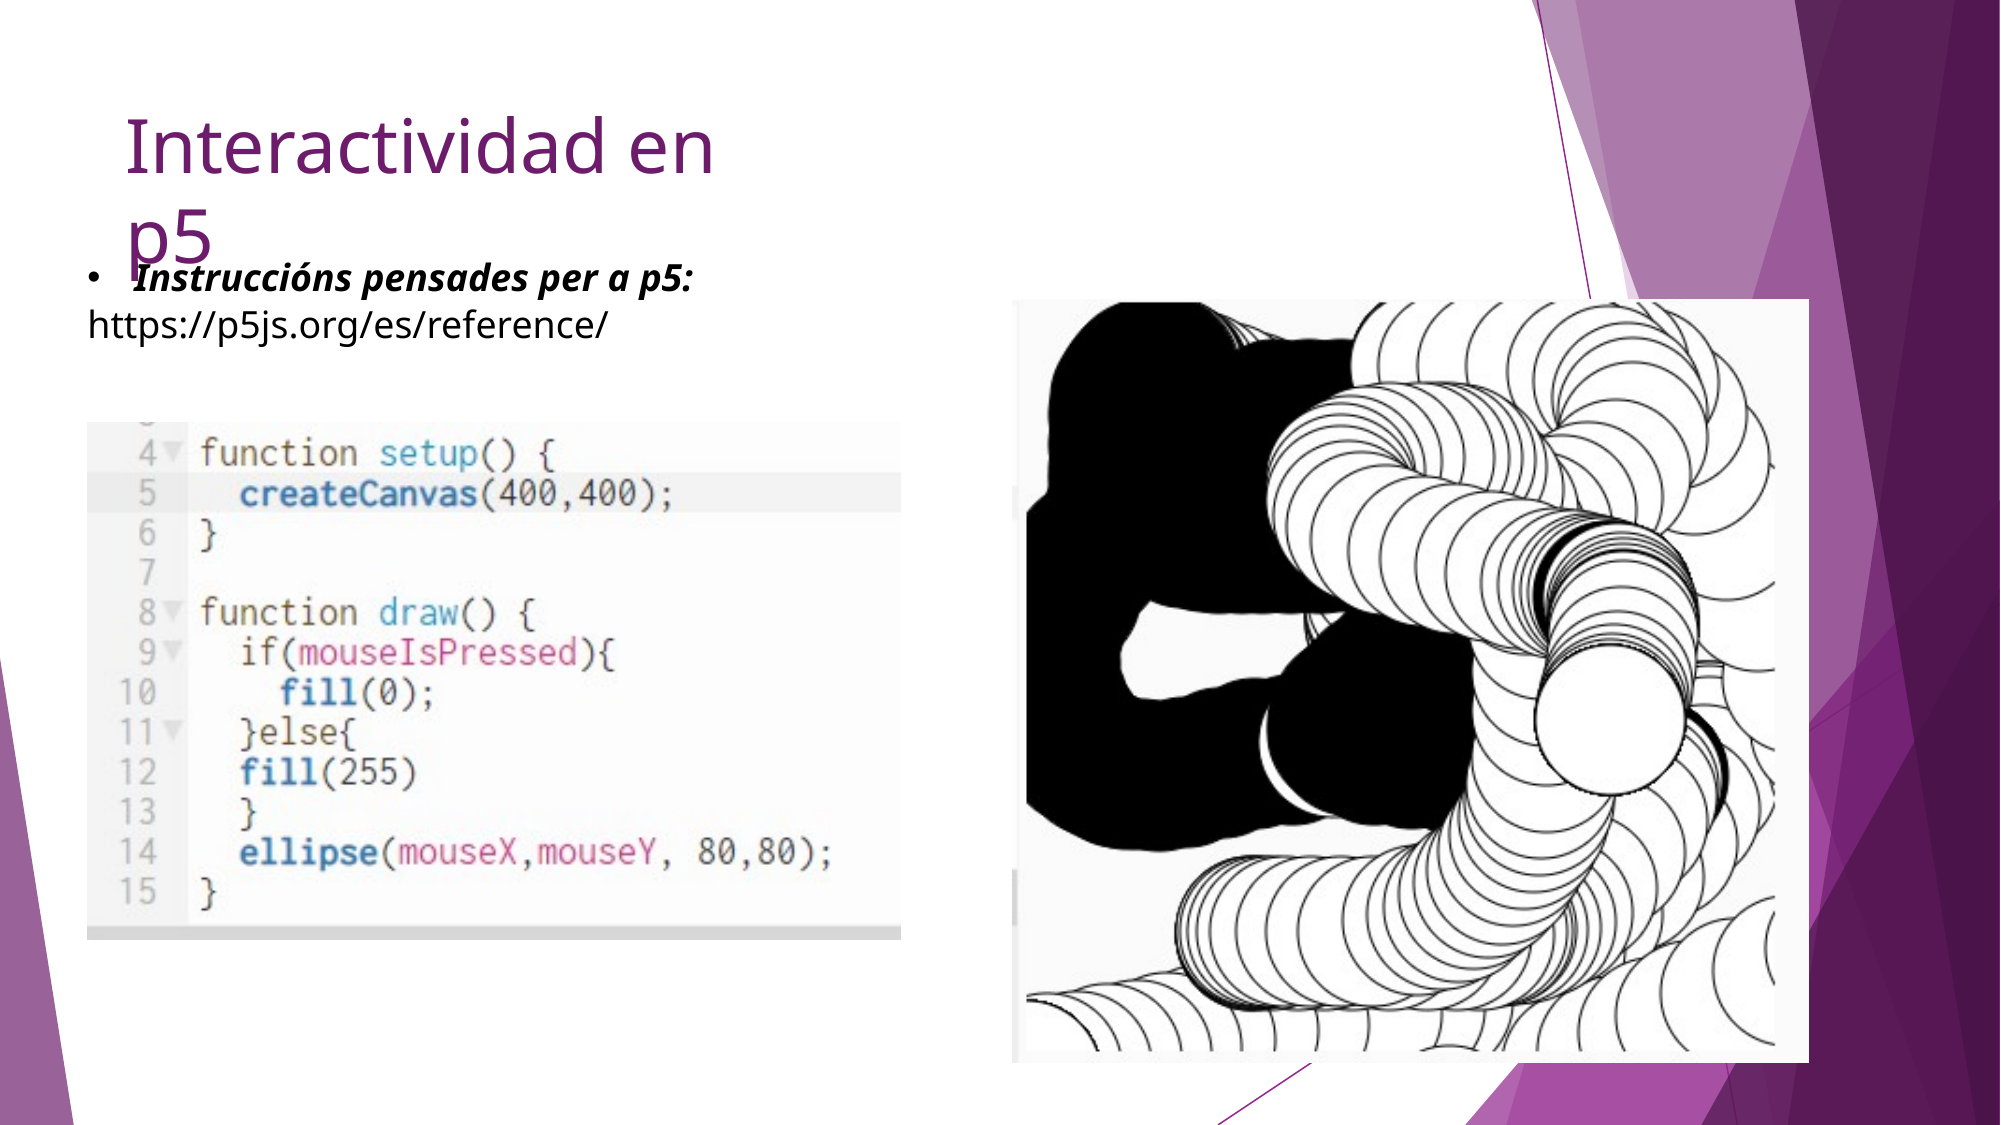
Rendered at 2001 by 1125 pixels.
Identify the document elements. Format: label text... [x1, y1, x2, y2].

text_box Instruccións pensades per a p5: https://p5js.org/es/reference/ [85, 251, 1381, 346]
picture [87, 422, 901, 941]
picture [1012, 299, 1809, 1063]
title Interactividad en p5 [123, 96, 804, 251]
